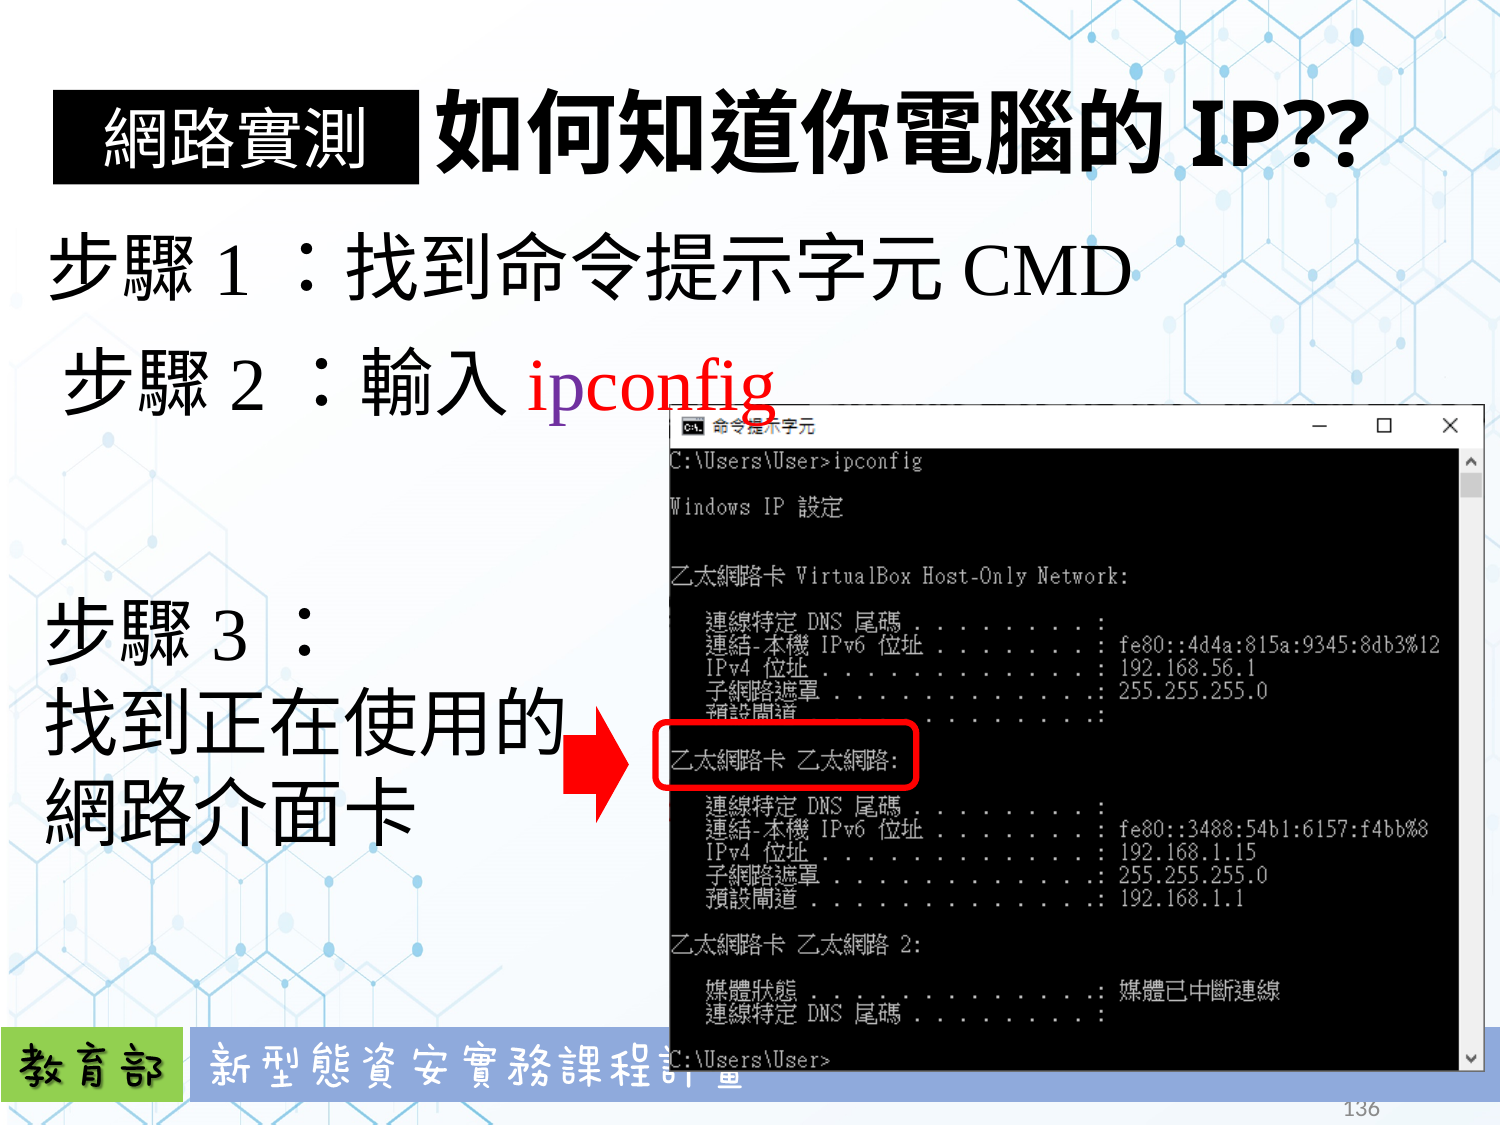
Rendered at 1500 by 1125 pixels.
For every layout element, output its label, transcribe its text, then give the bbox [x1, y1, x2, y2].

text_box [654, 721, 669, 789]
picture [0, 0, 1500, 1125]
text_box [562, 705, 631, 824]
text_box 步驟1：找到命令提示字元CMD [31, 212, 1149, 318]
title 如何知道你電腦的IP?? [419, 61, 1449, 213]
text_box 步驟3： 找到正在使用的網路介面卡 [29, 578, 590, 864]
text_box 網路實測 [52, 89, 420, 185]
text_box 步驟2：輸入ipconfig [46, 327, 792, 433]
